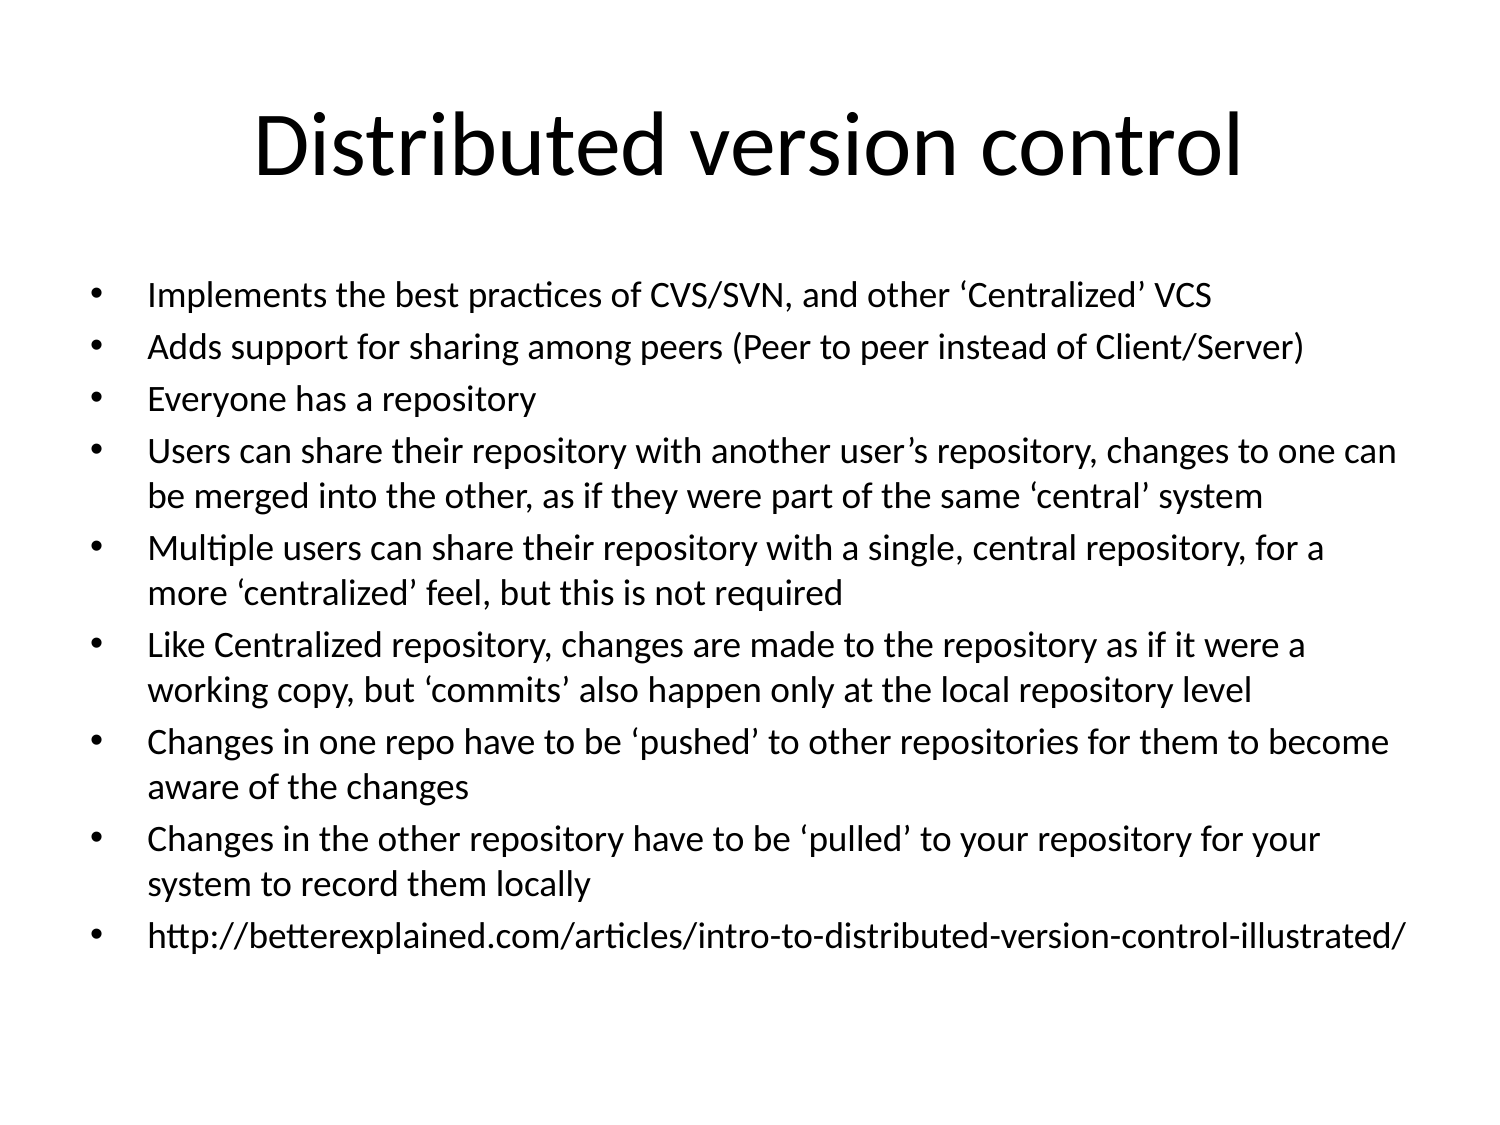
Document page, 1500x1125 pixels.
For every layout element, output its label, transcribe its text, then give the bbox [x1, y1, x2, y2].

list Implements the best practices of CVS/SVN, and other ‘Centralized’ VCS Adds support for sharing among peers (Peer to peer instead of Client/Server) Everyone has a repository Users can share their repository with another user’s repository, changes to one can be merged into the other, as if they were part of the same ‘central’ system Multiple users can share their repository with a single, central repository, for a more ‘centralized’ feel, but this is not required Like Centralized repository, changes are made to the repository as if it were a working copy, but ‘commits’ also happen only at the local repository level Changes in one repo have to be ‘pushed’ to other repositories for them to become aware of the changes Changes in the other repository have to be ‘pulled’ to your repository for your system to record them locally http://betterexplained.com/articles/intro-to-distributed-version-control-illustrated/ [75, 262, 1425, 1005]
title Distributed version control [75, 45, 1425, 233]
